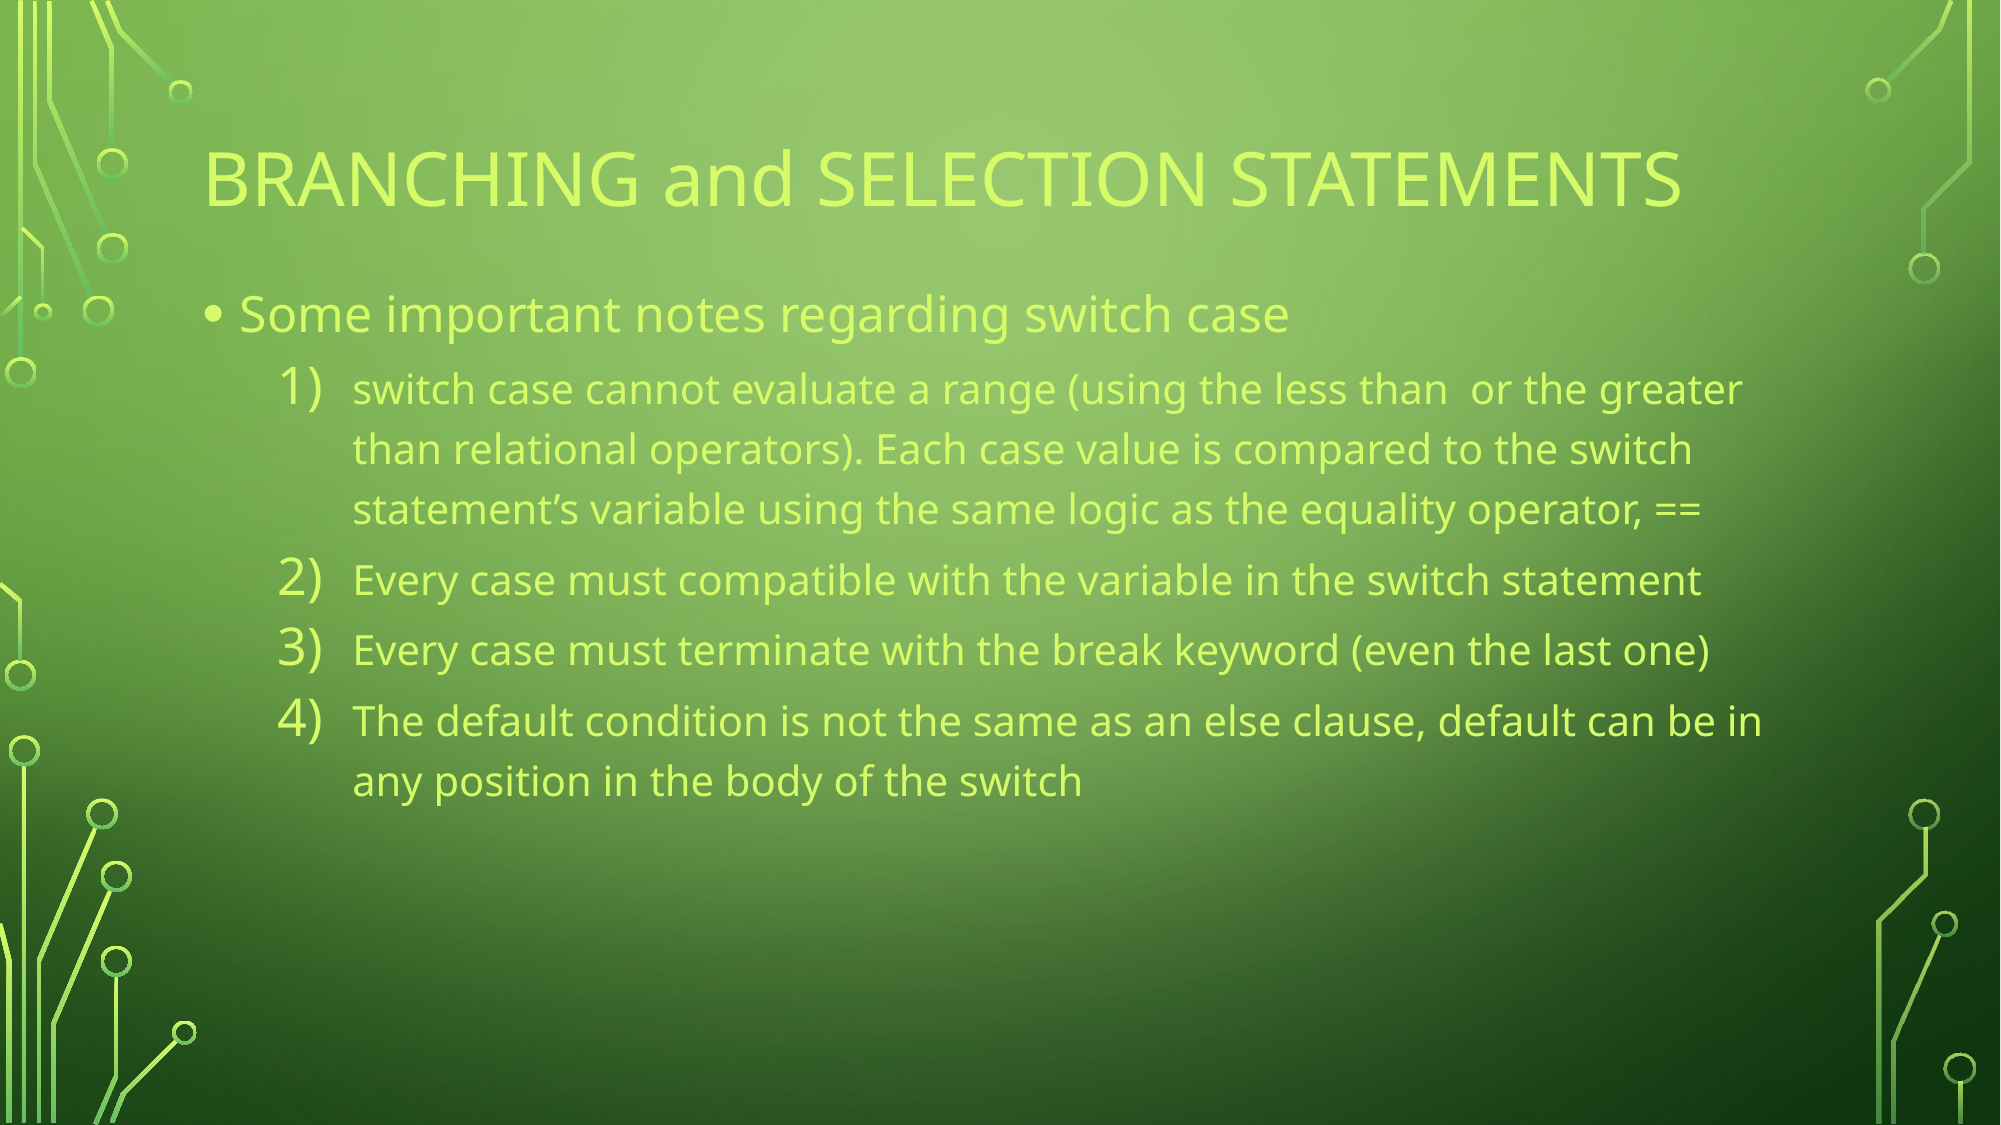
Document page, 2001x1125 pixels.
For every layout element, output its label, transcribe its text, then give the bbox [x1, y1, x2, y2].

title Branching and Selection Statements [187, 101, 1813, 262]
list Some important notes regarding switch case switch case cannot evaluate a range (using the less than or the greater than relational operators). Each case value is compared to the switch statement’s variable using the same logic as the equality operator, == Every case must compatible with the variable in the switch statement Every case must terminate with the break keyword (even the last one) The default condition is not the same as an else clause, default can be in any position in the body of the switch [187, 262, 1813, 950]
